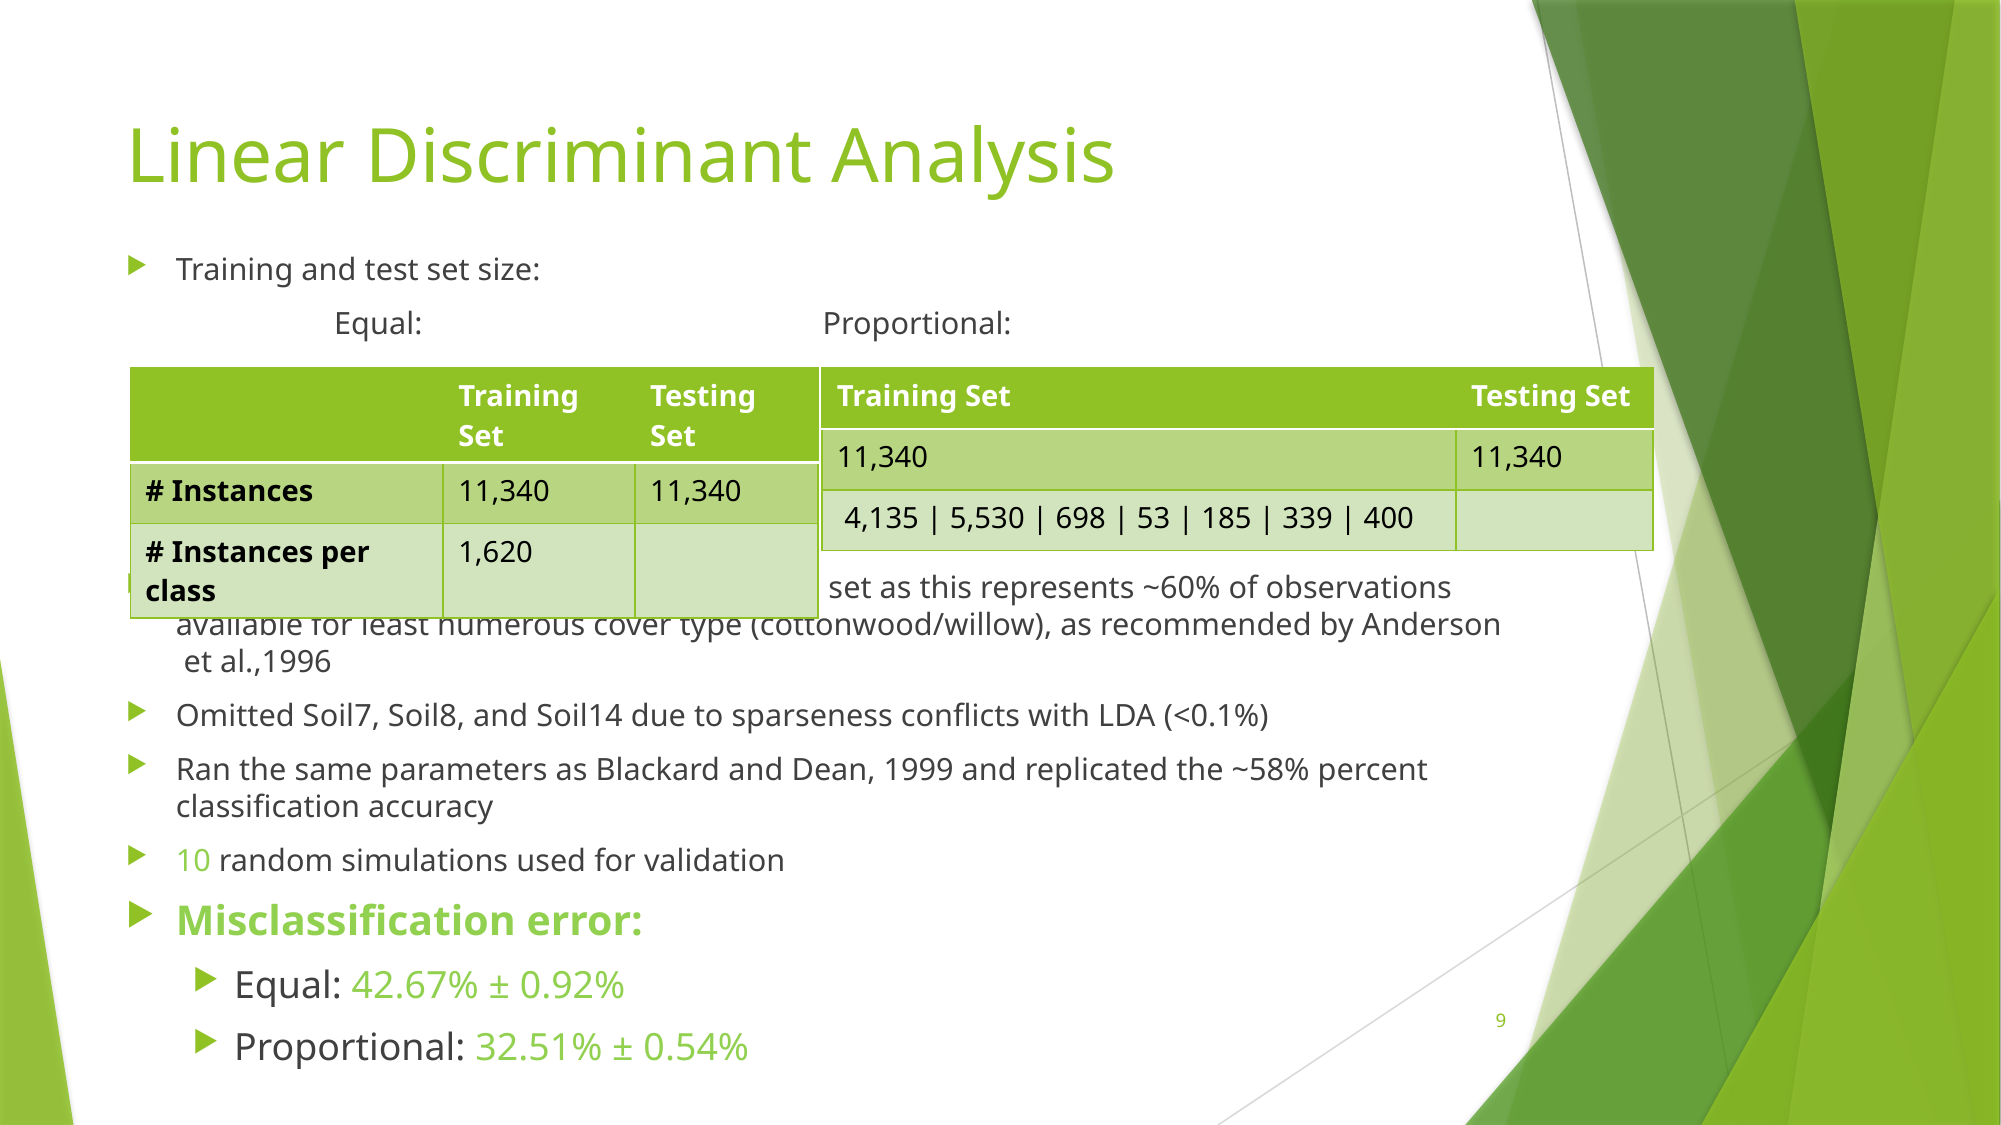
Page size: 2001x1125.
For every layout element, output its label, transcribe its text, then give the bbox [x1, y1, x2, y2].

table_header Training Set [444, 369, 634, 461]
title Linear Discriminant Analysis [111, 99, 1522, 242]
table_cell 11,340 [636, 464, 817, 523]
table_cell # Instances [131, 464, 442, 523]
table_header Training Set [823, 369, 1455, 428]
table_cell 11,340 [444, 464, 634, 523]
list Training and test set size: Equal: Proportional: 1,620 instances per class selected as training set as this represents ~60% of observations available for least numerous cover type (cottonwood/willow), as recommended by Anderson et al.,1996 Omitted Soil7, Soil8, and Soil14 due to sparseness conflicts with LDA (<0.1%) Ran the same parameters as Blackard and Dean, 1999 and replicated the ~58% percent classification accuracy 10 random simulations used for validation Misclassification error: Equal: 42.67% ± 0.92% Proportional: 32.51% ± 0.54% [111, 242, 1522, 1085]
table_header [131, 369, 442, 461]
table_cell 11,340 [823, 430, 1455, 489]
table_header Testing Set [636, 369, 817, 461]
table_cell # Instances per class [131, 524, 442, 617]
table_cell [1457, 491, 1652, 550]
table_cell 11,340 [1457, 430, 1652, 489]
table_cell 1,620 [444, 524, 634, 617]
table_cell [636, 524, 817, 617]
table_header Testing Set [1457, 369, 1652, 428]
table_cell 4,135 | 5,530 | 698 | 53 | 185 | 339 | 400 [823, 491, 1455, 550]
